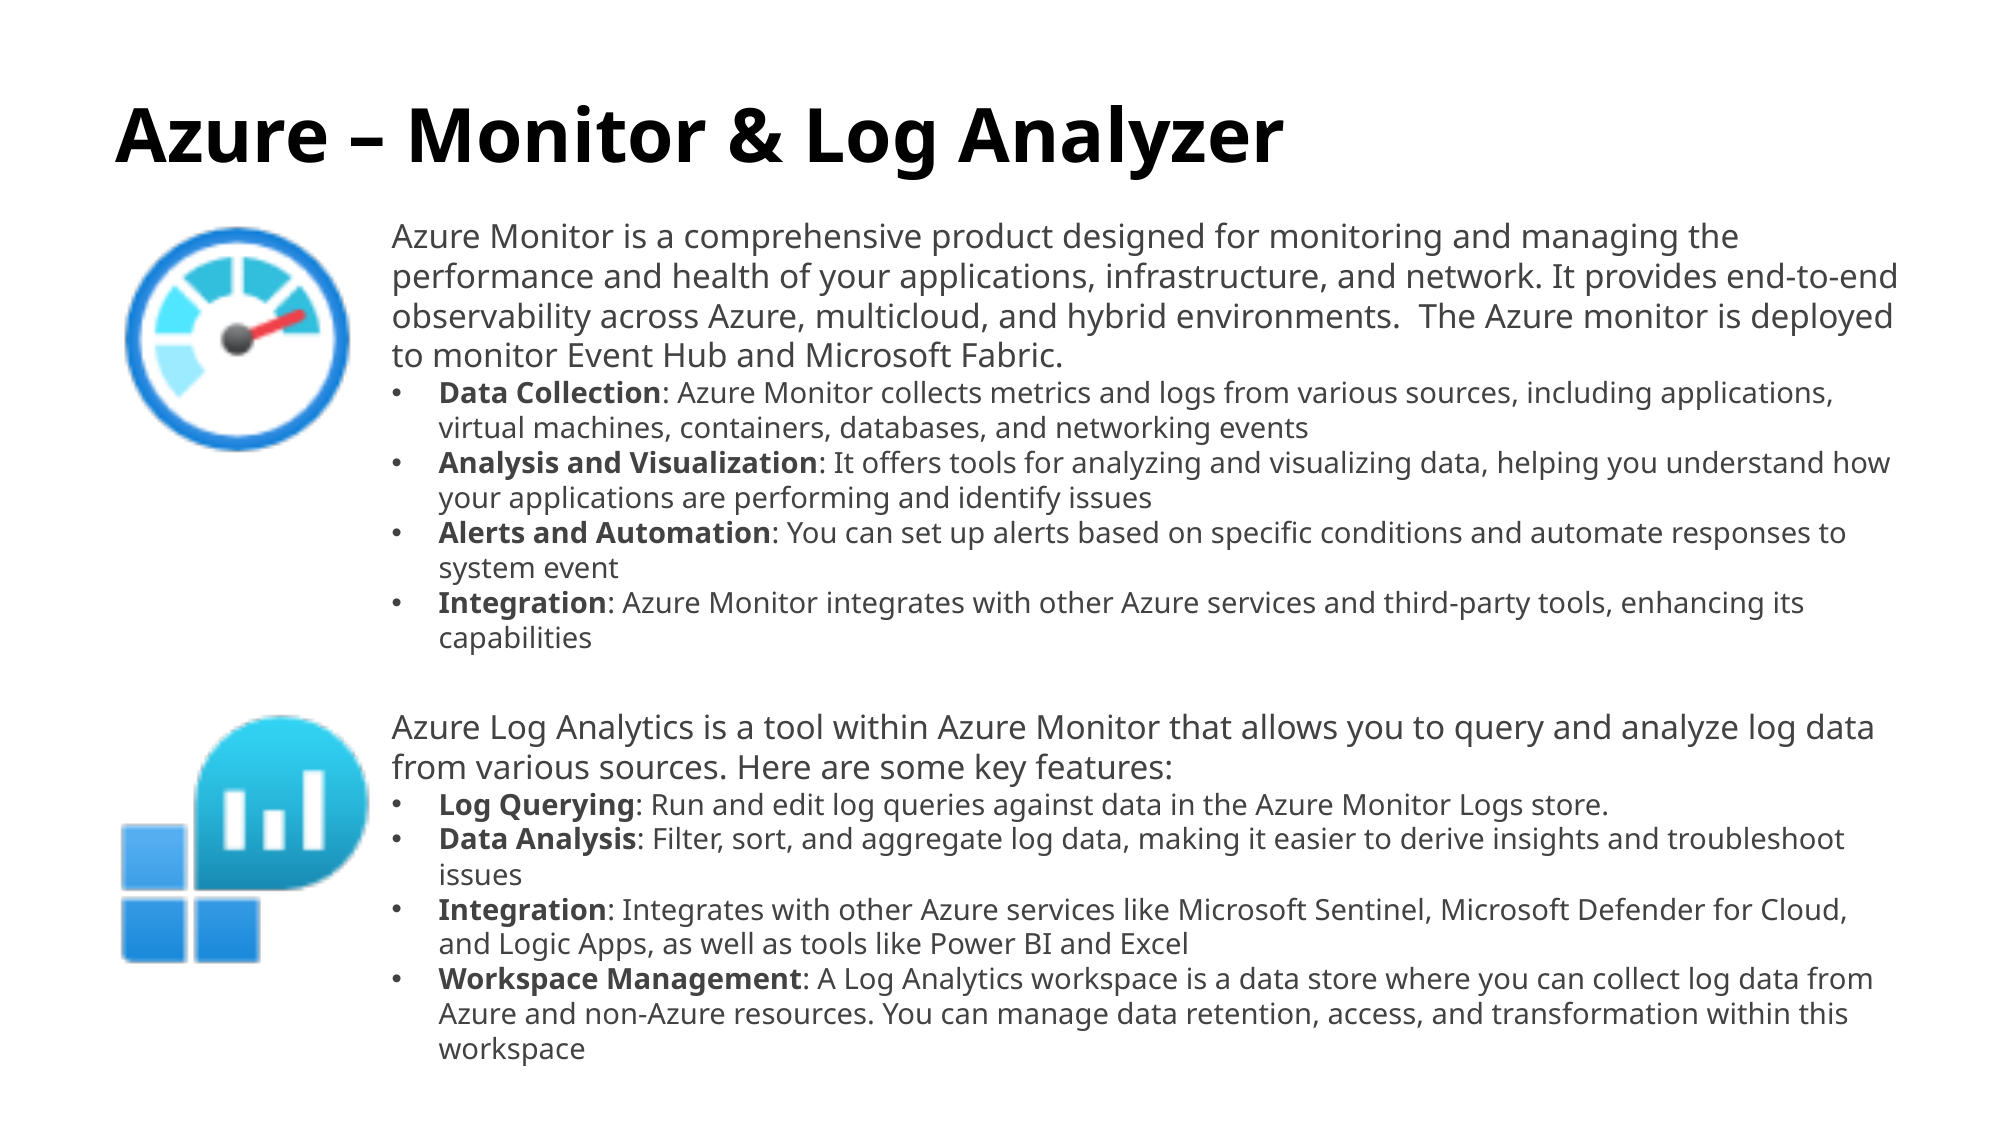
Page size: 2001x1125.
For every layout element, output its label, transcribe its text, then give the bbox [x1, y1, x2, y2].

title Azure – Monitor & Log Analyzer [100, 90, 1849, 276]
picture [120, 222, 357, 459]
text_box Azure Monitor is a comprehensive product designed for monitoring and managing the performance and health of your applications, infrastructure, and network. It provides end-to-end observability across Azure, multicloud, and hybrid environments. The Azure monitor is deployed to monitor Event Hub and Microsoft Fabric. Data Collection: Azure Monitor collects metrics and logs from various sources, including applications, virtual machines, containers, databases, and networking events Analysis and Visualization: It offers tools for analyzing and visualizing data, helping you understand how your applications are performing and identify issues Alerts and Automation: You can set up alerts based on specific conditions and automate responses to system event Integration: Azure Monitor integrates with other Azure services and third-party tools, enhancing its capabilities [376, 207, 1922, 662]
text_box Azure Log Analytics is a tool within Azure Monitor that allows you to query and analyze log data from various sources. Here are some key features: Log Querying: Run and edit log queries against data in the Azure Monitor Logs store. Data Analysis: Filter, sort, and aggregate log data, making it easier to derive insights and troubleshoot issues Integration: Integrates with other Azure services like Microsoft Sentinel, Microsoft Defender for Cloud, and Logic Apps, as well as tools like Power BI and Excel Workspace Management: A Log Analytics workspace is a data store where you can collect log data from Azure and non-Azure resources. You can manage data retention, access, and transformation within this workspace [376, 698, 1922, 1073]
picture [116, 710, 377, 971]
